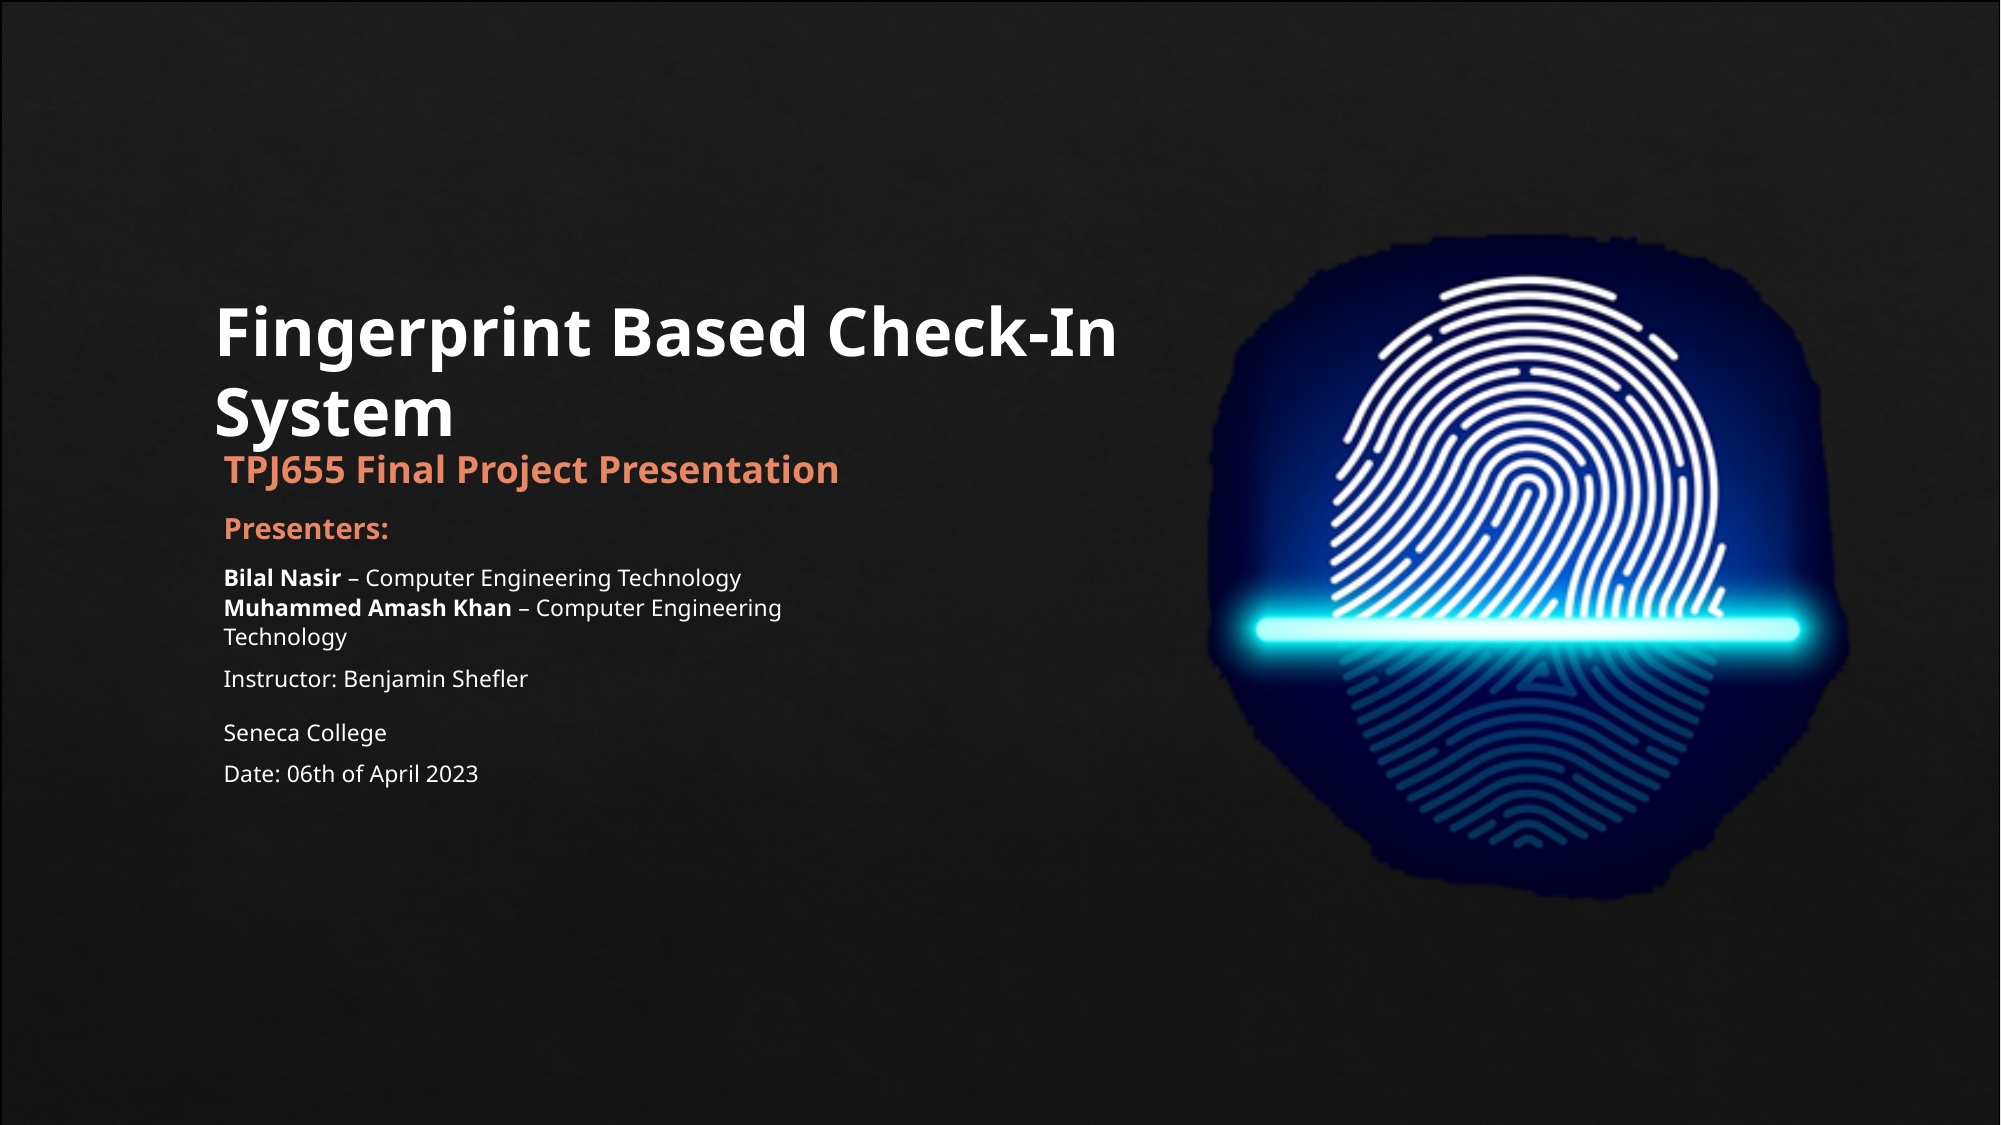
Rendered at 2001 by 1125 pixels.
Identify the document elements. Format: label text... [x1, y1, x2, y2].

text_box Fingerprint Based Check-In System [199, 282, 973, 458]
picture [981, 210, 2000, 915]
text_box [0, 0, 2000, 1125]
text_box TPJ655 Final Project Presentation Presenters: Bilal Nasir – Computer Engineering Technology Muhammed Amash Khan – Computer Engineering Technology Instructor: Benjamin Shefler Seneca College Date: 06th of April 2023 [199, 435, 887, 795]
